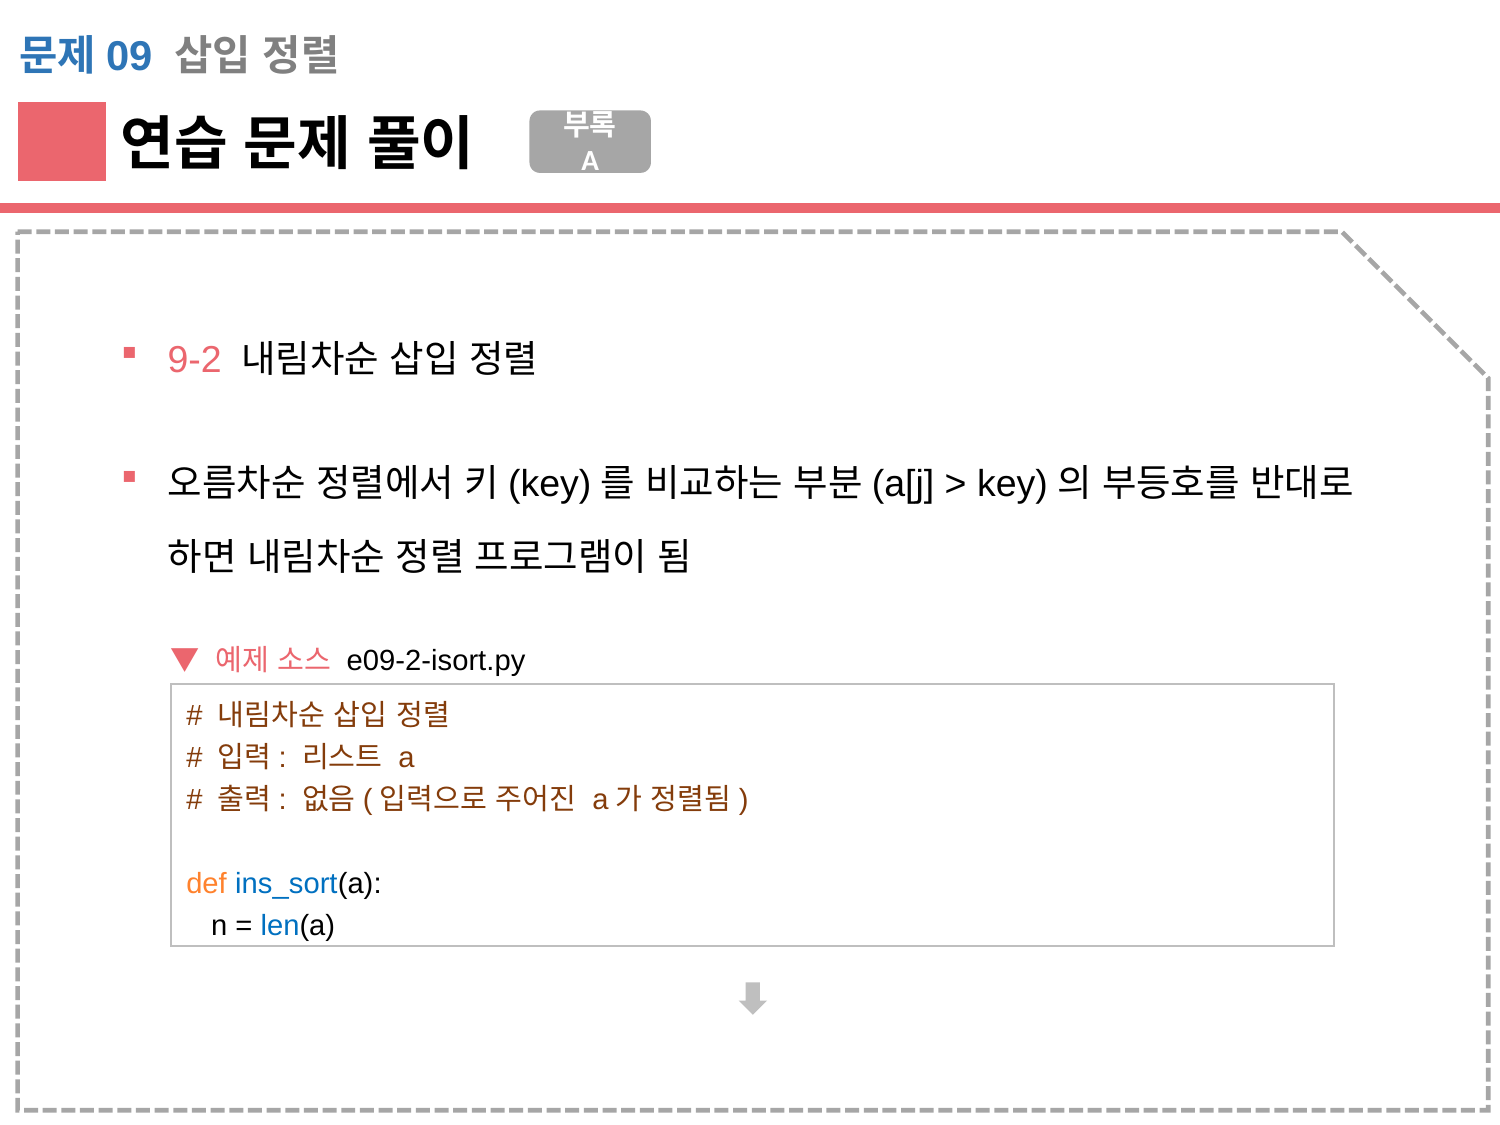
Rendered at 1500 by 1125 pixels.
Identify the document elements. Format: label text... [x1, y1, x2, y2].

text_box 부록 A [528, 109, 652, 174]
text_box [17, 101, 106, 182]
text_box ▼ 예제 소스 e09-2-isort.py [156, 633, 669, 684]
text_box [16, 230, 1490, 1112]
text_box 9-2 내림차순 삽입 정렬 오름차순 정렬에서 키(key)를 비교하는 부분(a[j] > key)의 부등호를 반대로 하면 내림차순 정렬 프로그램이 됨 [106, 298, 1448, 586]
text_box [736, 981, 770, 1017]
text_box # 내림차순 삽입 정렬 # 입력: 리스트 a # 출력: 없음(입력으로 주어진 a가 정렬됨) def ins_sort(a): n = len(a) [170, 683, 1335, 947]
text_box 문제09 삽입 정렬 [4, 21, 1422, 86]
text_box 연습 문제 풀이 [106, 98, 1489, 184]
